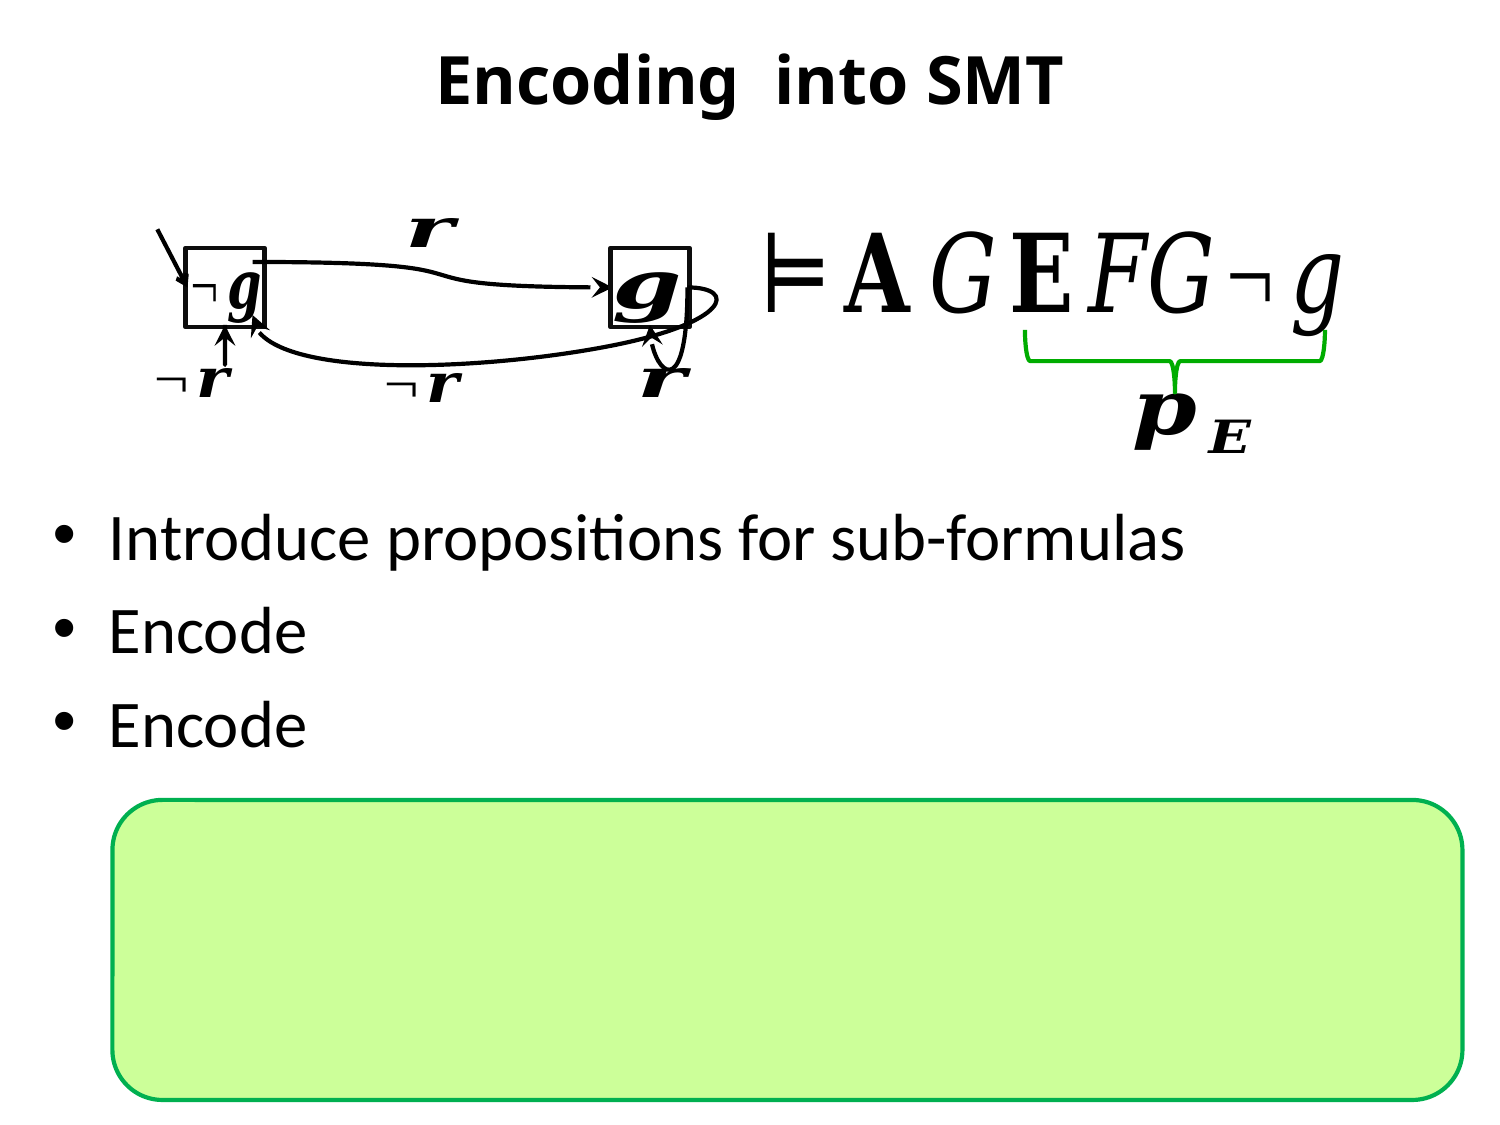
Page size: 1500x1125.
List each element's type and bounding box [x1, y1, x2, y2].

text_box [1024, 329, 1326, 464]
text_box [149, 199, 697, 416]
text_box [110, 797, 1465, 1103]
